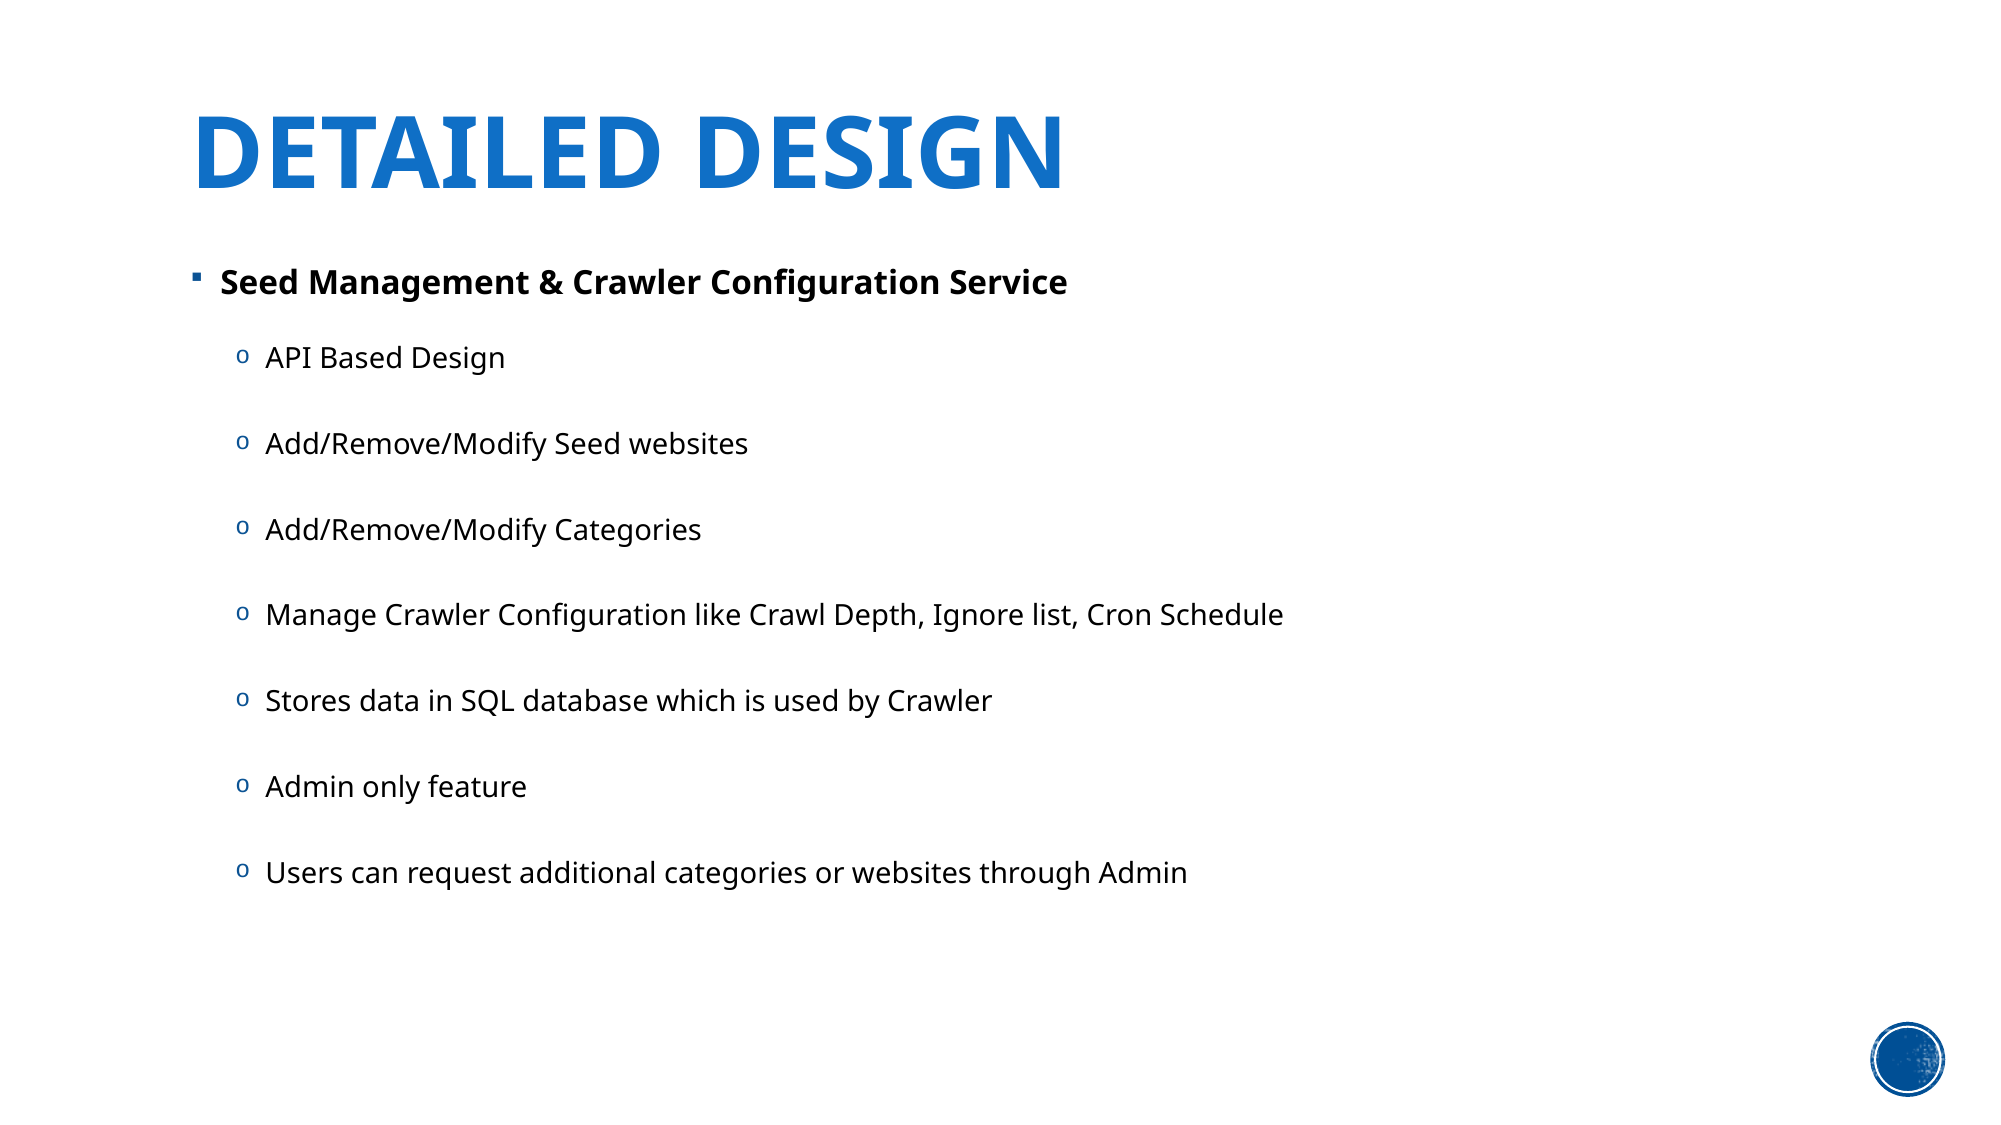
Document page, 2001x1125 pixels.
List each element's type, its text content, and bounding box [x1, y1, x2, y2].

title Detailed design [175, 79, 1974, 234]
list Seed Management & Crawler Configuration Service API Based Design Add/Remove/Modify Seed websites Add/Remove/Modify Categories Manage Crawler Configuration like Crawl Depth, Ignore list, Cron Schedule Stores data in SQL database which is used by Crawler Admin only feature Users can request additional categories or websites through Admin [175, 233, 1925, 1068]
